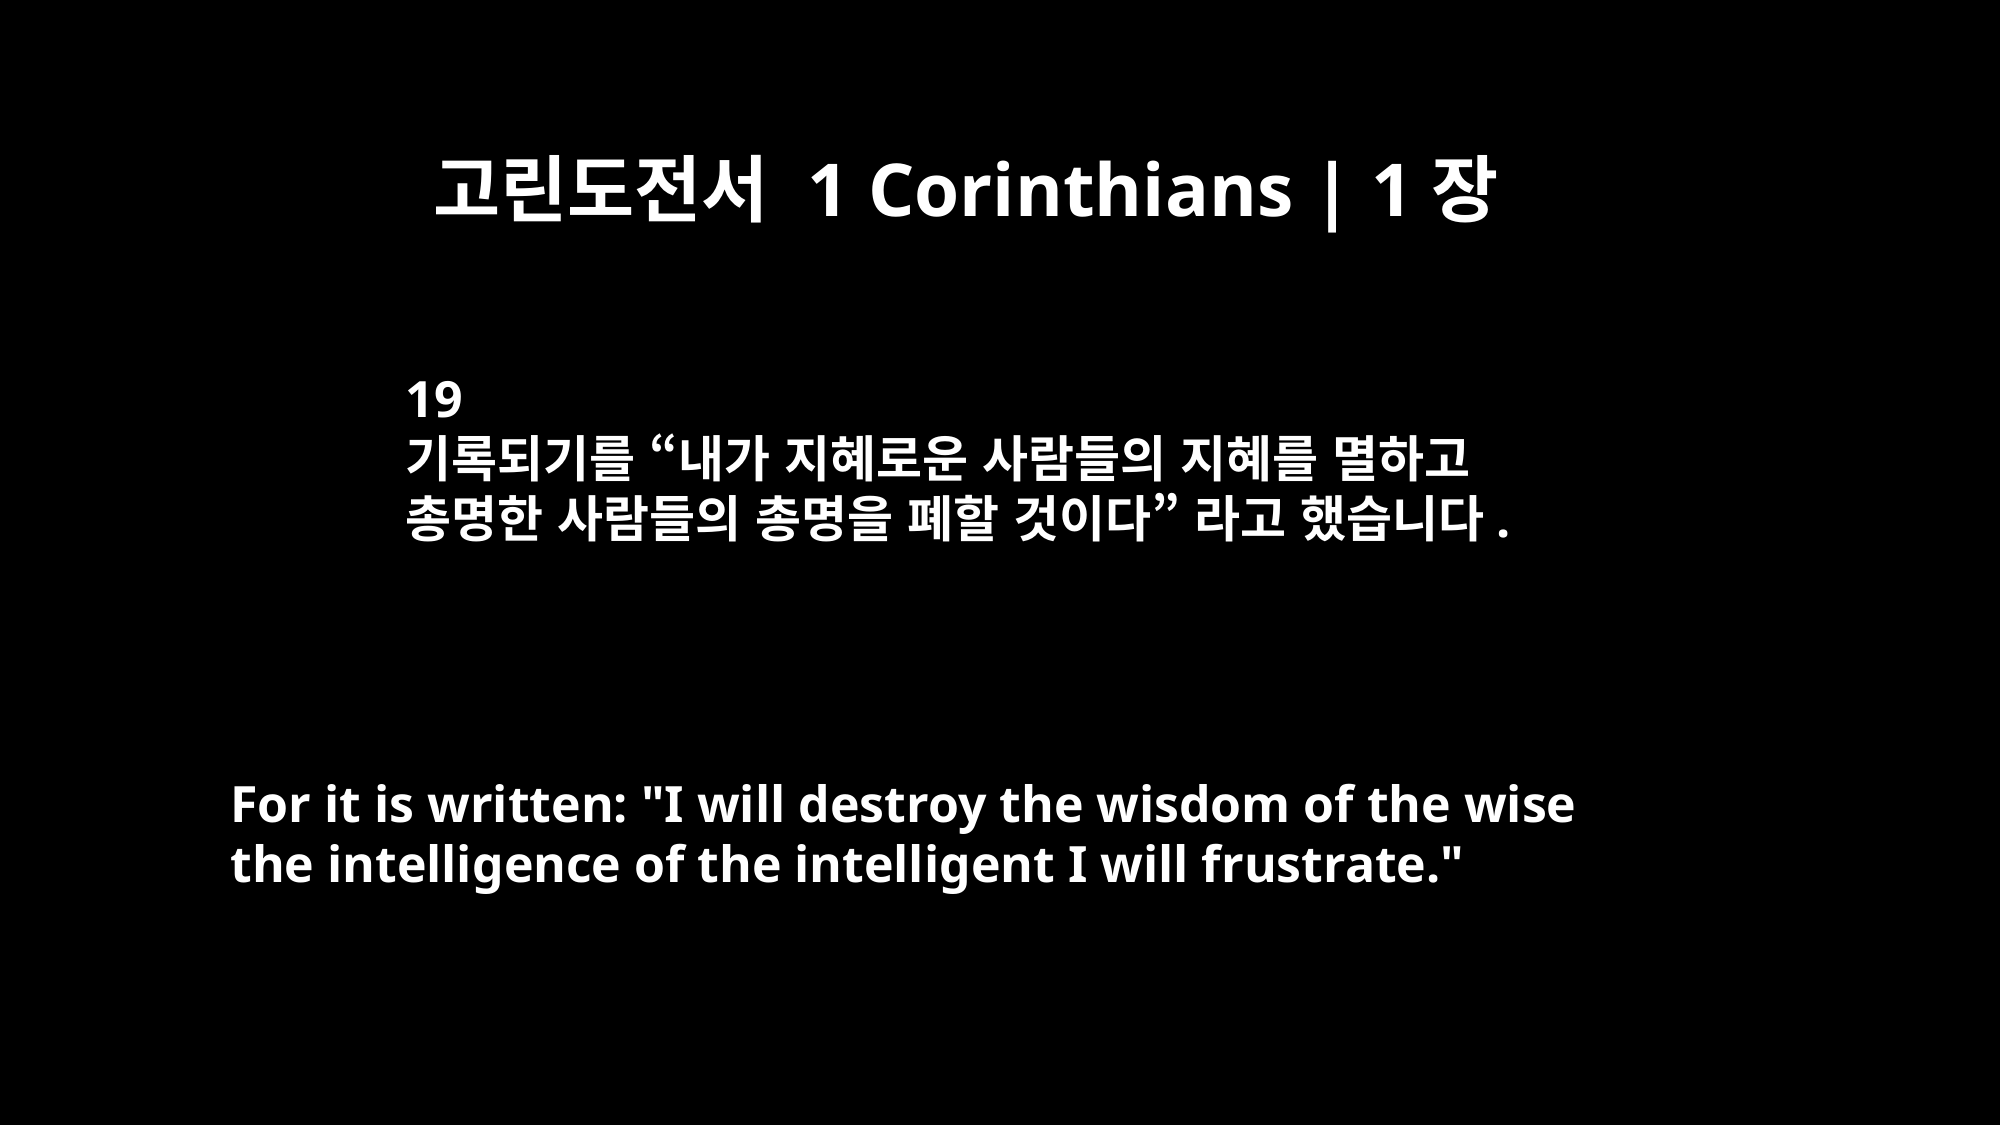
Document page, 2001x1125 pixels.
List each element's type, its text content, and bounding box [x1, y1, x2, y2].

text_box 고린도전서 1 Corinthians | 1장 [418, 136, 1514, 239]
text_box For it is written: "I will destroy the wisdom of the wise the intelligence of the intelligent I will frustrate." [215, 764, 1592, 900]
text_box 19 기록되기를 “내가 지혜로운 사람들의 지혜를 멸하고 총명한 사람들의 총명을 폐할 것이다” 라고 했습니다. [391, 359, 1526, 555]
